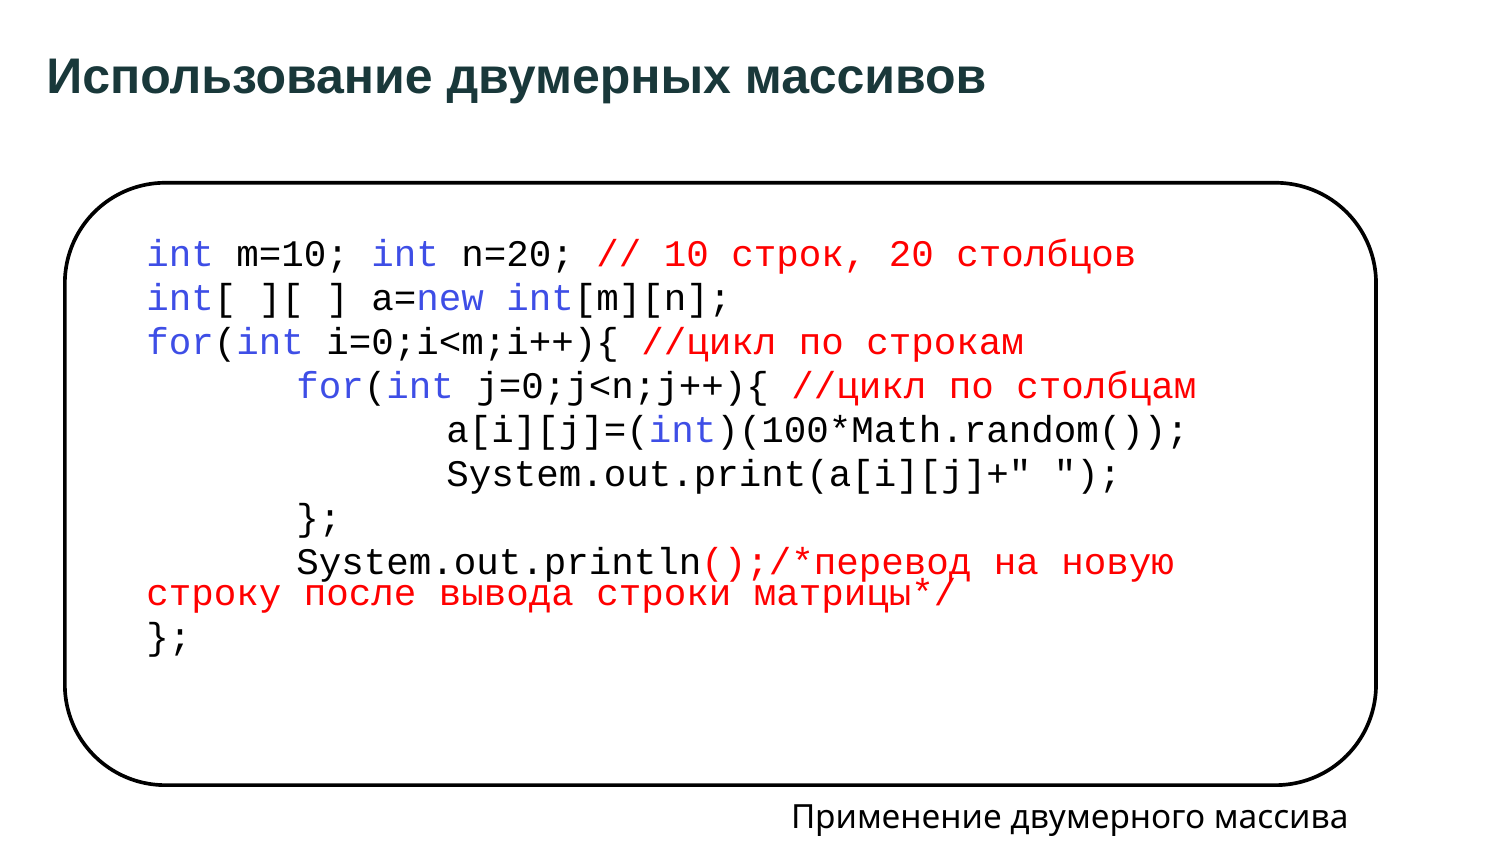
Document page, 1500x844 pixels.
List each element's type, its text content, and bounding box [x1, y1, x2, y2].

title Использование двумерных массивов [46, 43, 1453, 151]
text_box [64, 182, 1377, 786]
text_box Применение двумерного массива [679, 788, 1365, 843]
